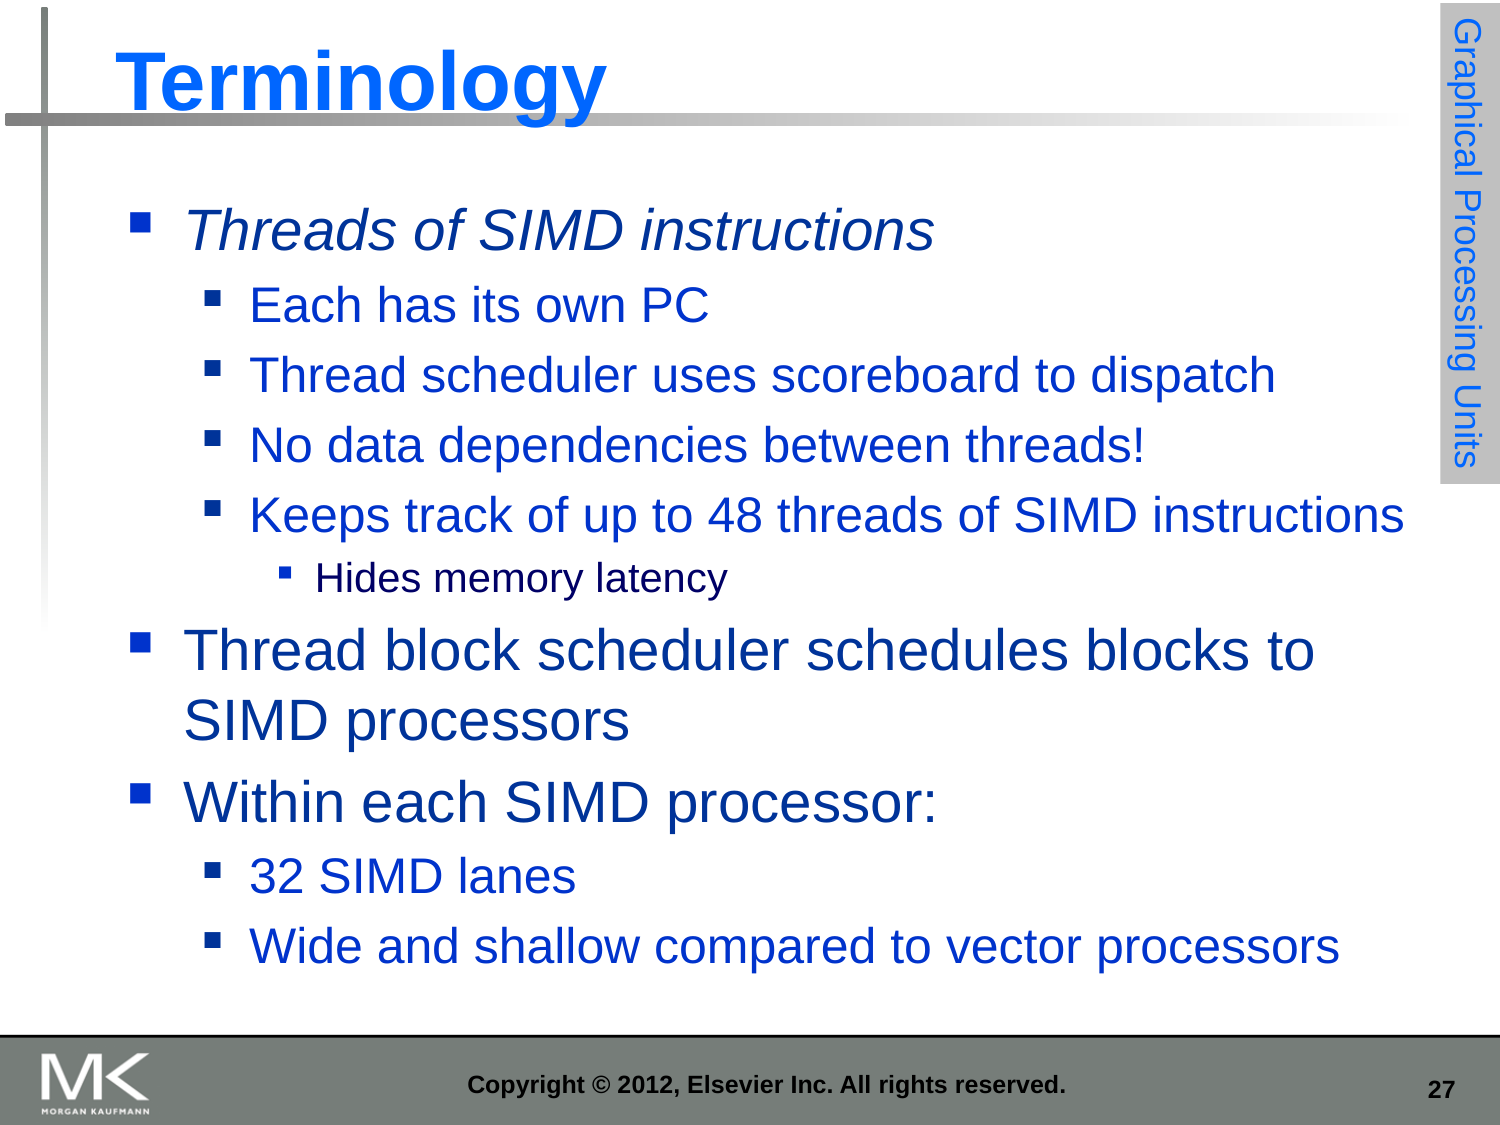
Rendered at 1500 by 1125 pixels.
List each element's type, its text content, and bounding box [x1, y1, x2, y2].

list Threads of SIMD instructions Each has its own PC Thread scheduler uses scoreboard to dispatch No data dependencies between threads! Keeps track of up to 48 threads of SIMD instructions Hides memory latency Thread block scheduler schedules blocks to SIMD processors Within each SIMD processor: 32 SIMD lanes Wide and shallow compared to vector processors [111, 184, 1470, 1024]
footer Copyright © 2012, Elsevier Inc. All rights reserved. [170, 1046, 1365, 1106]
title Terminology [100, 18, 1440, 135]
text_box Graphical Processing Units [1440, 3, 1500, 484]
picture [29, 1046, 160, 1123]
